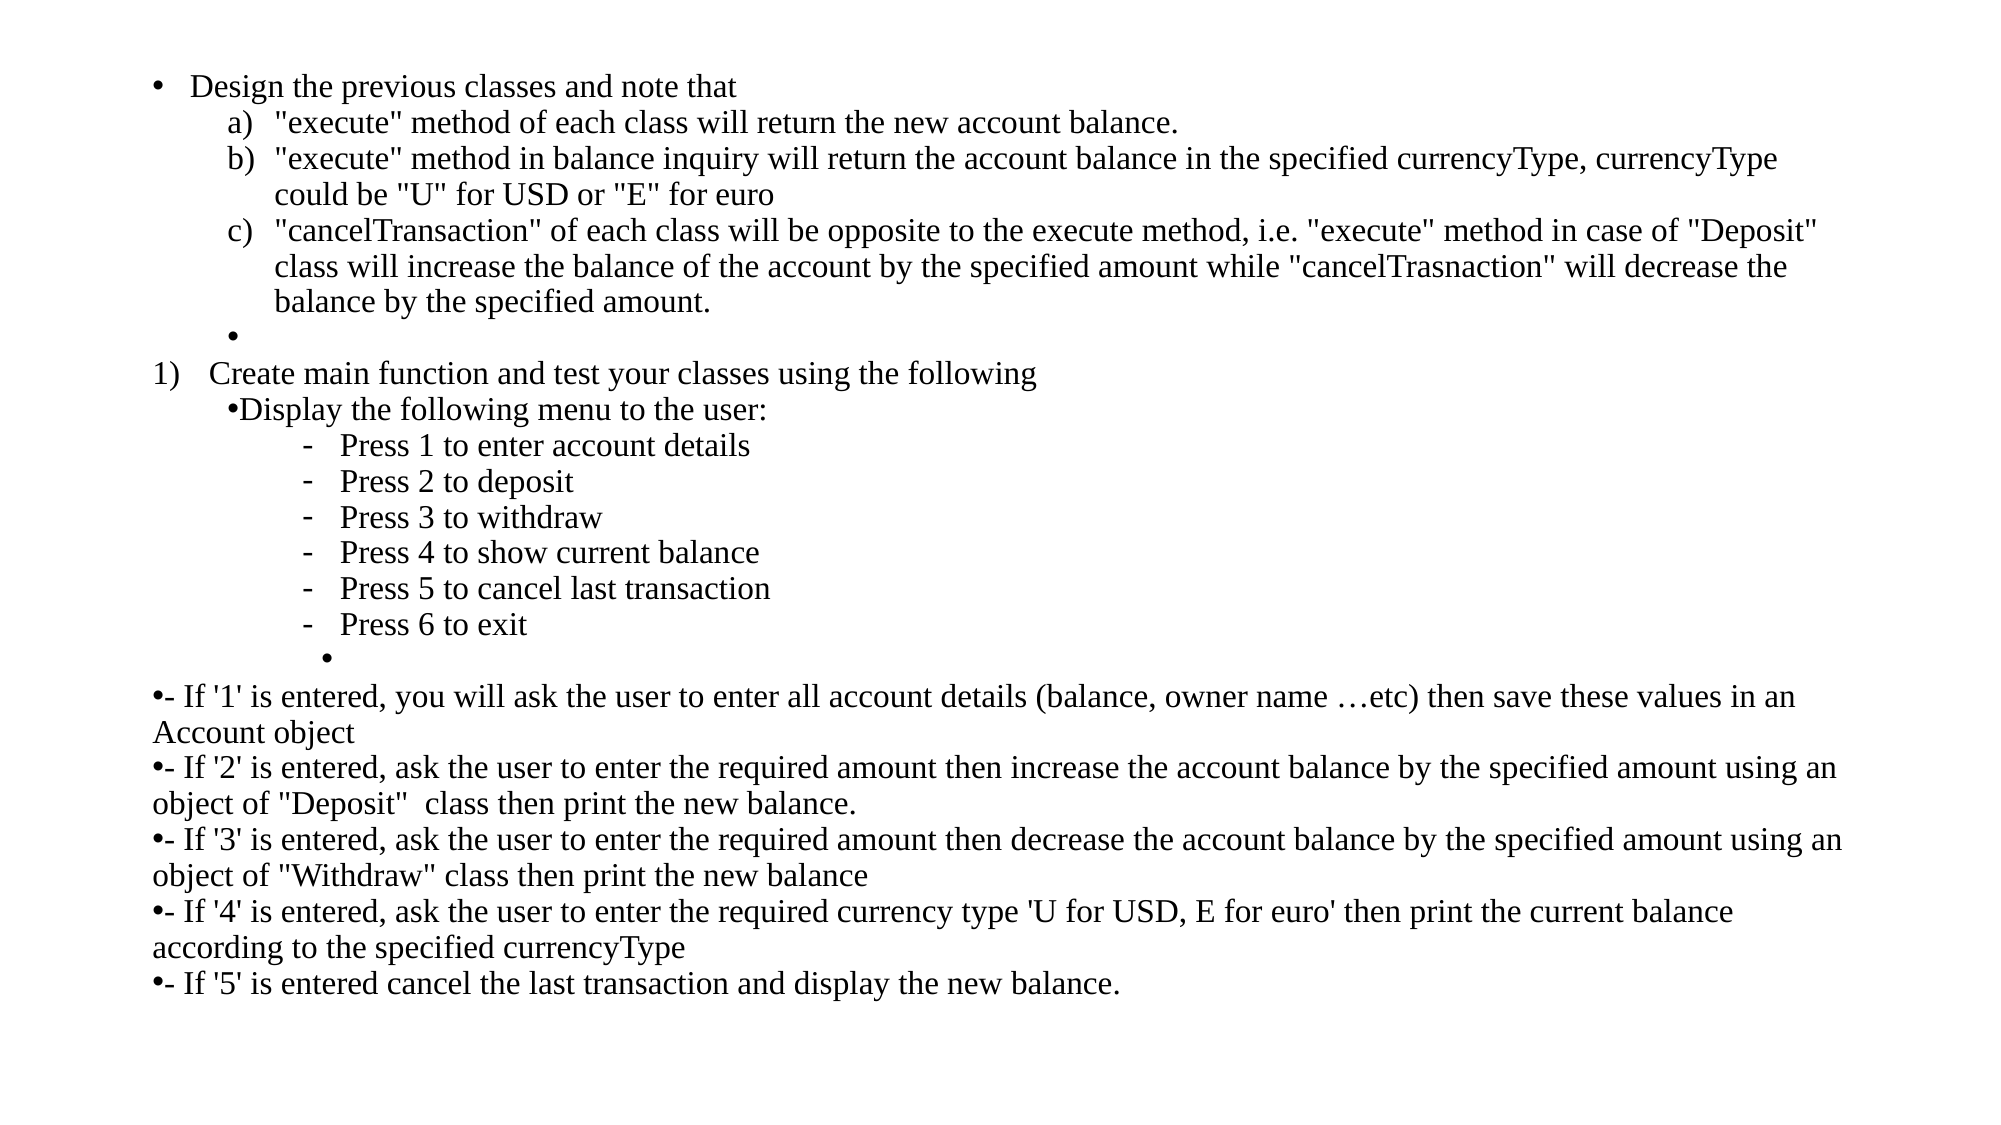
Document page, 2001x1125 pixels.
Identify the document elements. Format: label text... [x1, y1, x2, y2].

list Design the previous classes and note that "execute" method of each class will return the new account balance. "execute" method in balance inquiry will return the account balance in the specified currencyType, currencyType could be "U" for USD or "E" for euro "cancelTransaction" of each class will be opposite to the execute method, i.e. "execute" method in case of "Deposit" class will increase the balance of the account by the specified amount while "cancelTrasnaction" will decrease the balance by the specified amount. Create main function and test your classes using the following Display the following menu to the user: Press 1 to enter account details Press 2 to deposit Press 3 to withdraw Press 4 to show current balance Press 5 to cancel last transaction Press 6 to exit - If '1' is entered, you will ask the user to enter all account details (balance, owner name …etc) then save these values in an Account object - If '2' is entered, ask the user to enter the required amount then increase the account balance by the specified amount using an object of "Deposit" class then print the new balance. - If '3' is entered, ask the user to enter the required amount then decrease the account balance by the specified amount using an object of "Withdraw" class then print the new balance - If '4' is entered, ask the user to enter the required currency type 'U for USD, E for euro' then print the current balance according to the specified currencyType - If '5' is entered cancel the last transaction and display the new balance. [137, 61, 1863, 1014]
